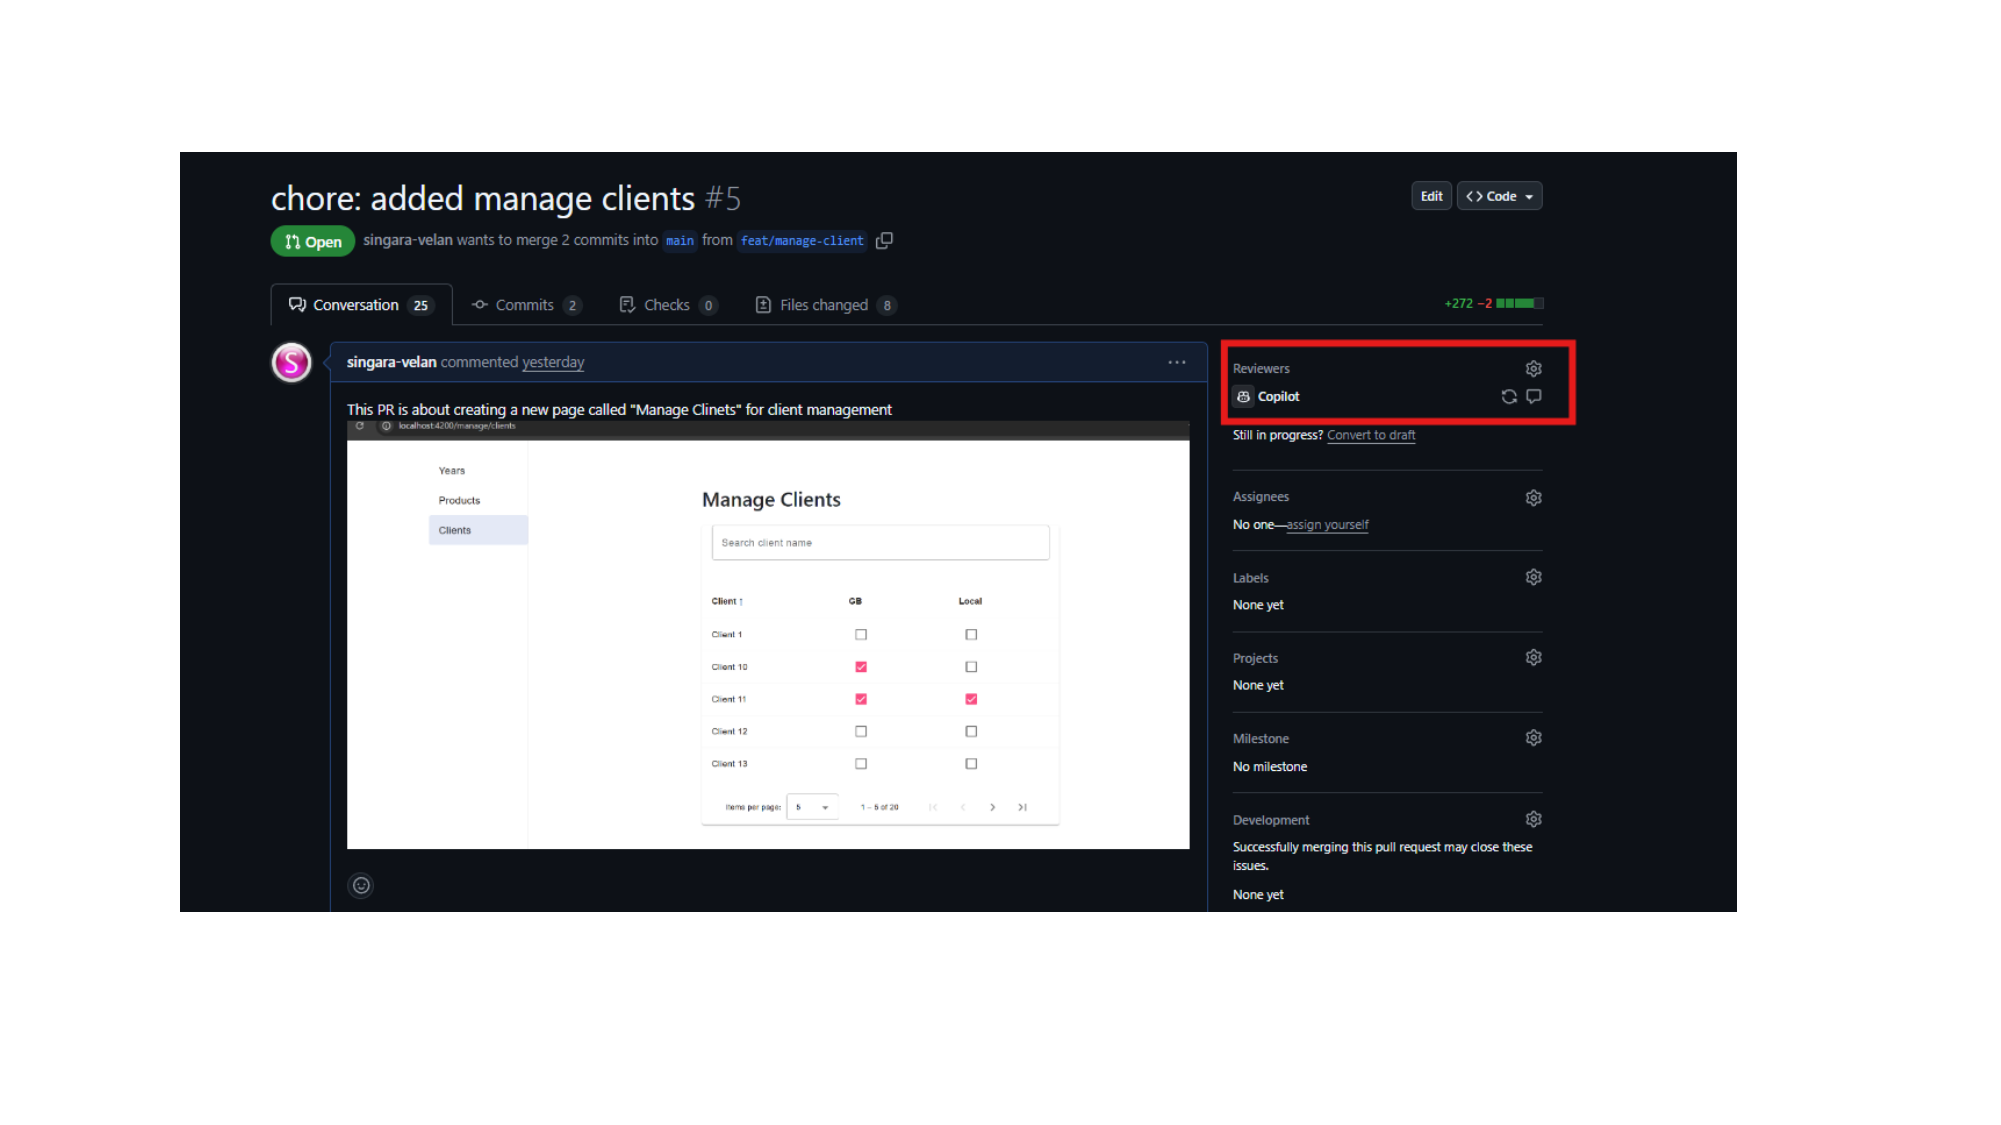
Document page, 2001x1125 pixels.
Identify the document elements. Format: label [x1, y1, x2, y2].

picture [180, 152, 1737, 912]
